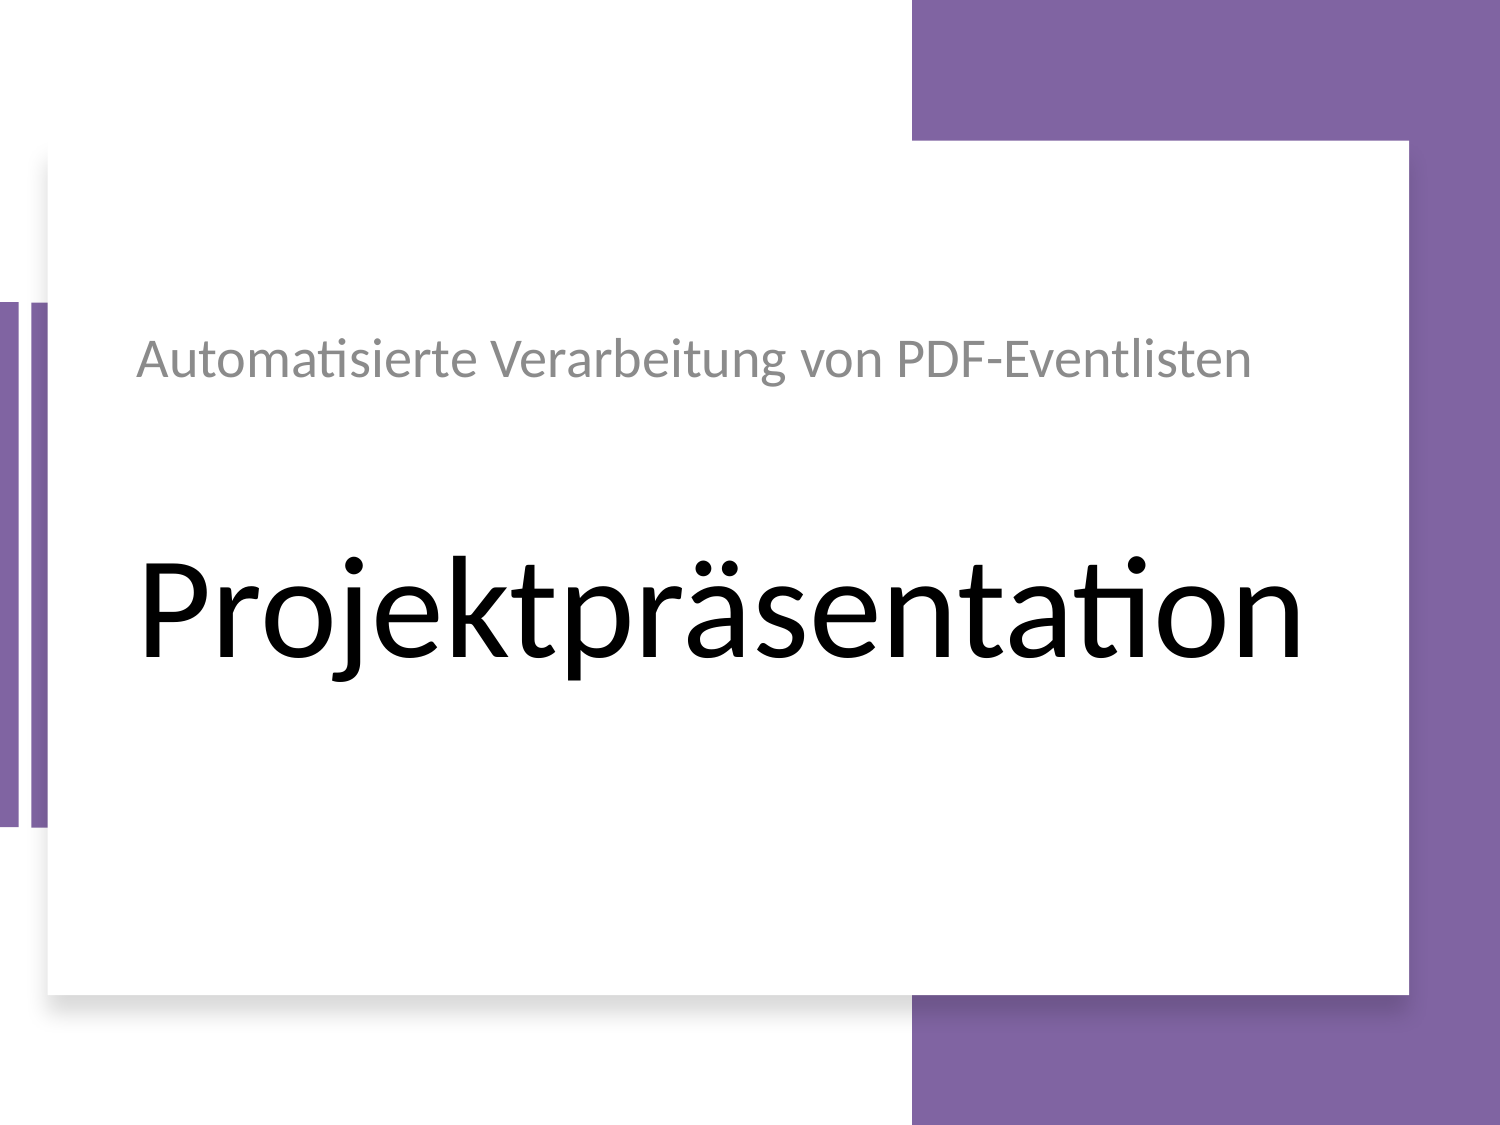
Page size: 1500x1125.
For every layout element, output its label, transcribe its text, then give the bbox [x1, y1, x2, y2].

text_box [46, 139, 1411, 997]
text_box [0, 0, 910, 1125]
subtitle Automatisierte Verarbeitung von PDF-Eventlisten [121, 254, 1341, 465]
title Projektpräsentation [121, 503, 1341, 929]
text_box [29, 301, 36, 830]
text_box [0, 300, 21, 829]
text_box [910, 0, 1500, 1125]
